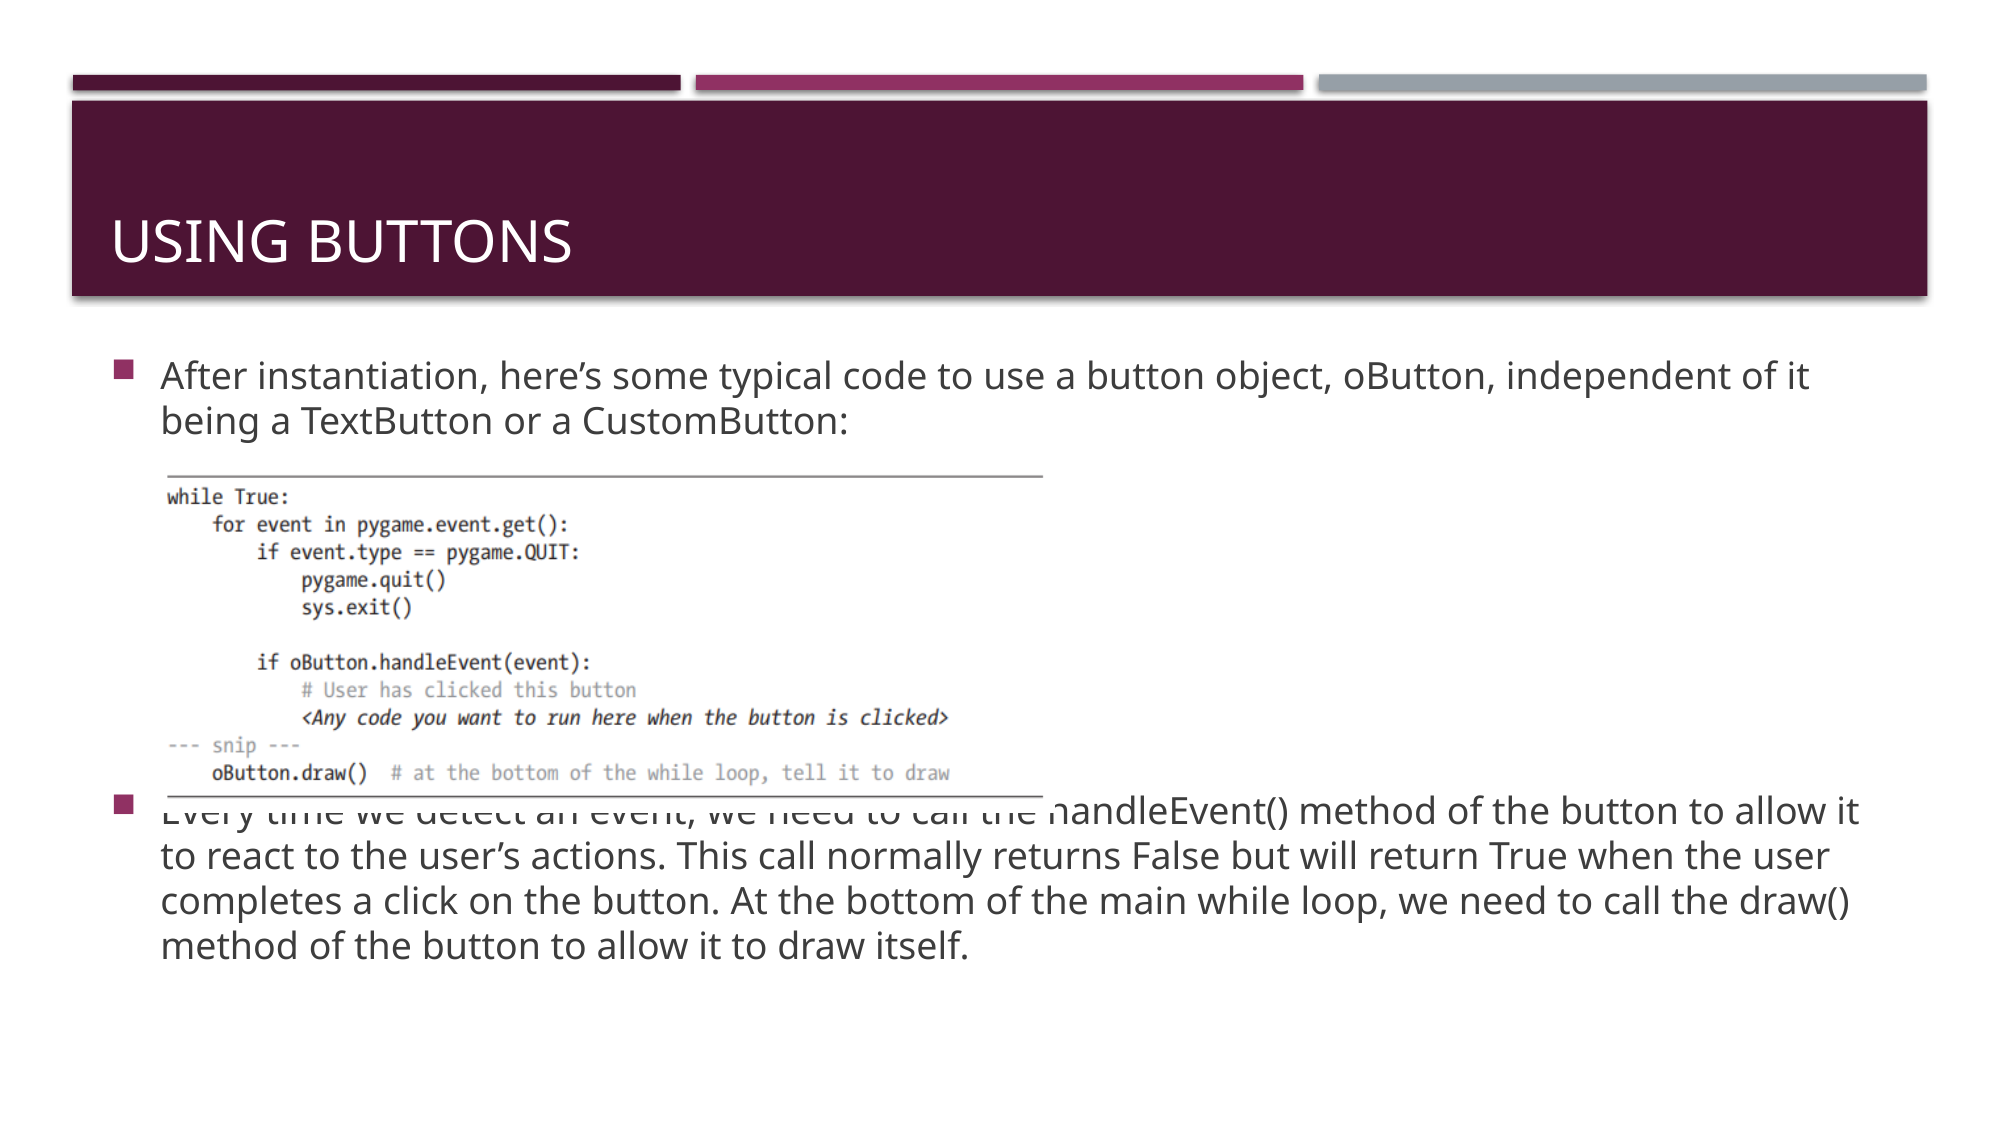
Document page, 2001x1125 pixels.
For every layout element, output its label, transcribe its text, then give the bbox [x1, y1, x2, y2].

picture [156, 469, 1055, 814]
list After instantiation, here’s some typical code to use a button object, oButton, independent of it being a TextButton or a CustomButton: Every time we detect an event, we need to call the handleEvent() method of the button to allow it to react to the user’s actions. This call normally returns False but will return True when the user completes a click on the button. At the bottom of the main while loop, we need to call the draw() method of the button to allow it to draw itself. [95, 357, 1905, 962]
title Using Buttons [95, 115, 1905, 282]
